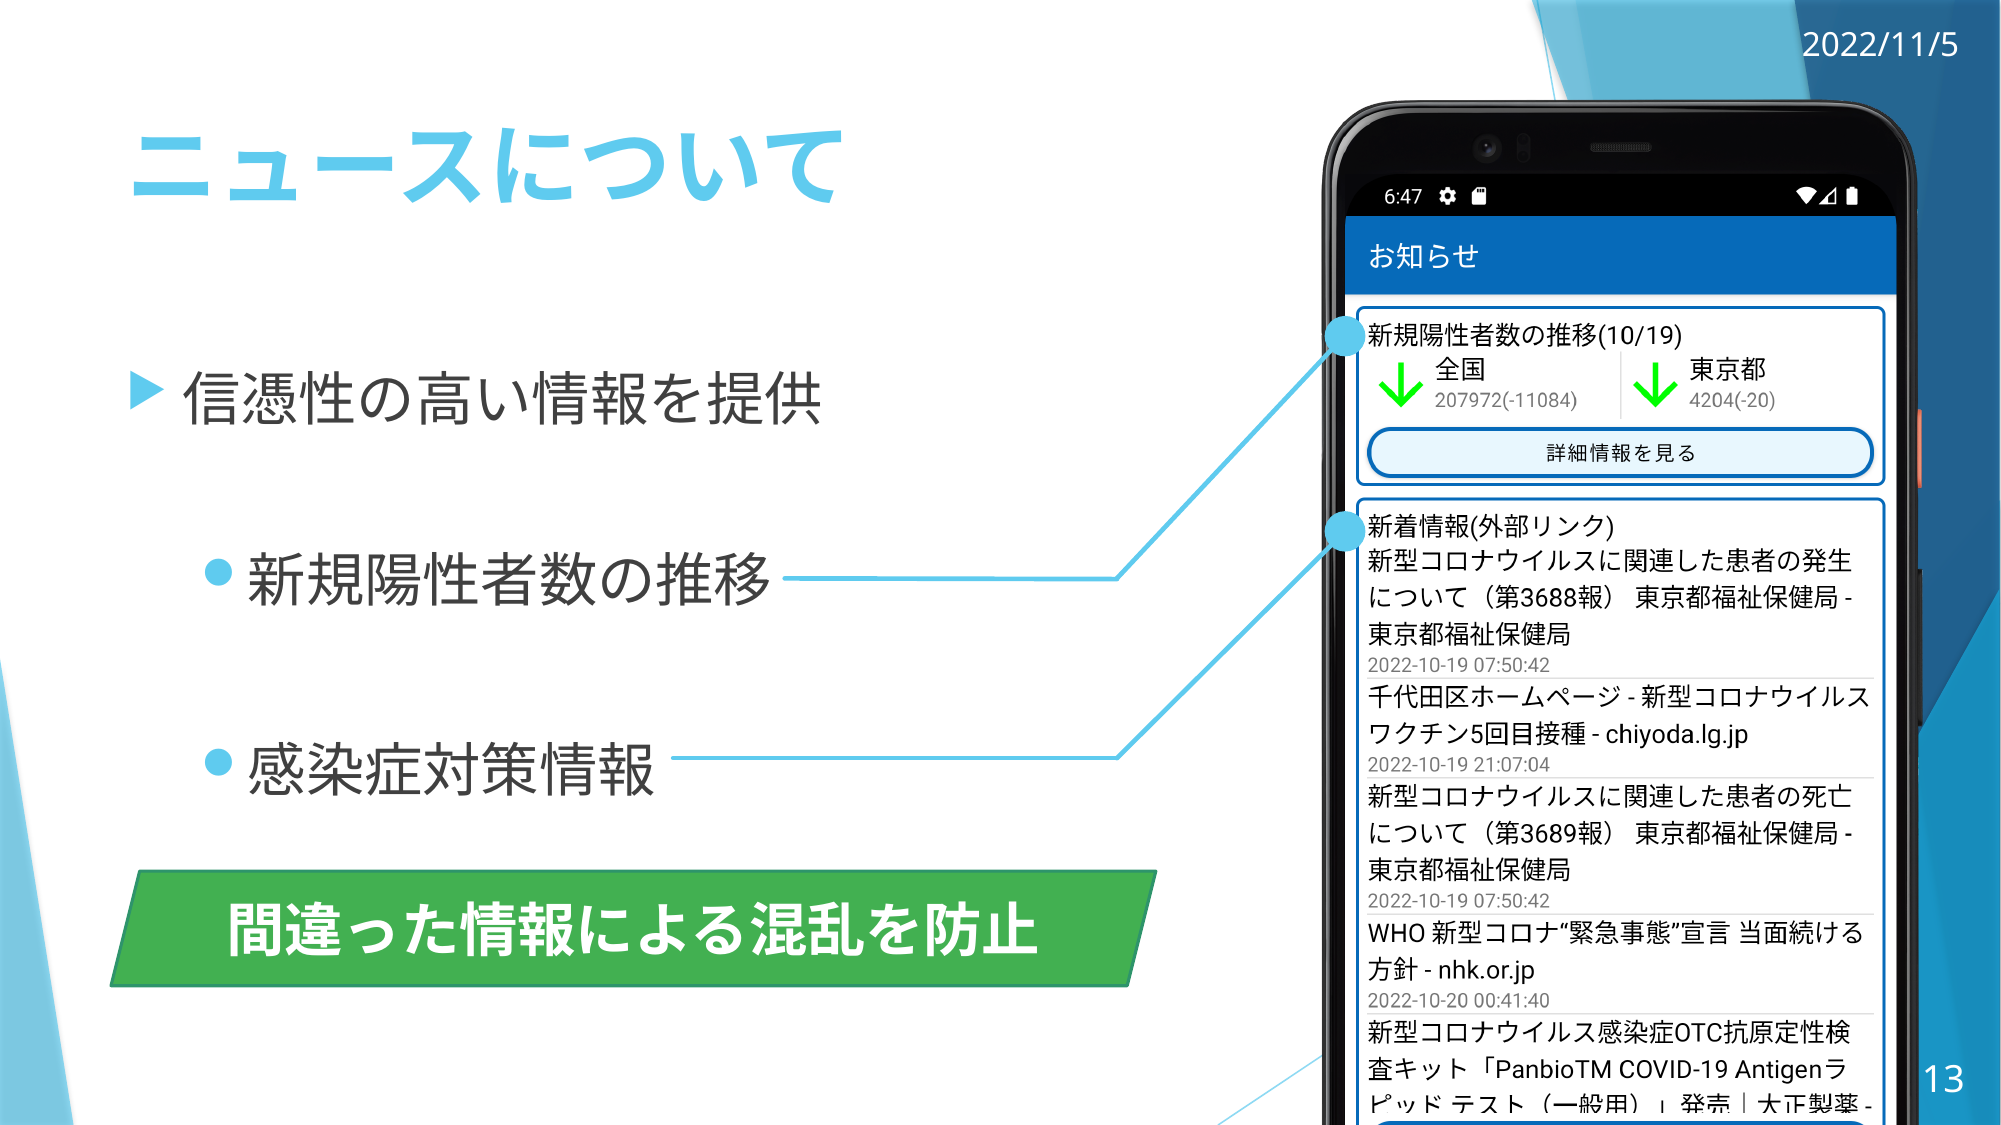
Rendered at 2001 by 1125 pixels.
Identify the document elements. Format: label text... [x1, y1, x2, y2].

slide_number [1776, 12, 1975, 73]
picture [1321, 99, 1923, 1125]
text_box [1116, 544, 1333, 759]
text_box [1116, 348, 1333, 544]
list 信憑性の高い情報を提供 新規陽性者数の推移 感染症対策情報 [111, 354, 1209, 1051]
title ニュースについて [111, 99, 1320, 317]
text_box 間違った情報による混乱を防止 [109, 869, 1158, 988]
slide_number 13 [1927, 1050, 1980, 1111]
